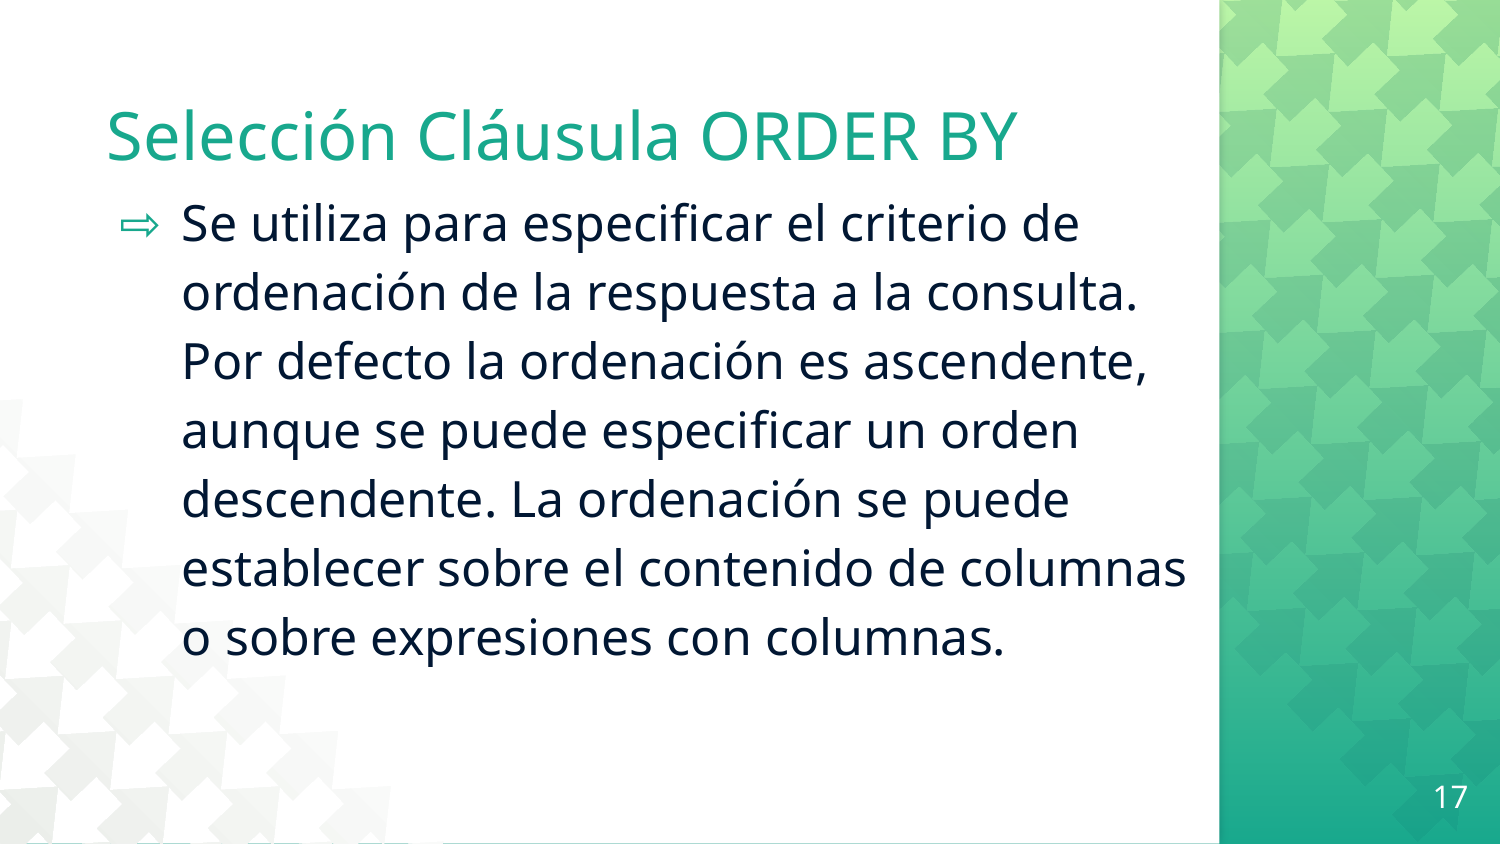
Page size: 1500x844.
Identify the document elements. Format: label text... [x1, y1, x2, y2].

list Se utiliza para especificar el criterio de ordenación de la respuesta a la consulta. Por defecto la ordenación es ascendente, aunque se puede especificar un orden descendente. La ordenación se puede establecer sobre el contenido de columnas o sobre expresiones con columnas. [106, 182, 1204, 814]
title Selección Cláusula ORDER BY [106, 103, 1113, 175]
slide_number 17 [1378, 766, 1469, 832]
